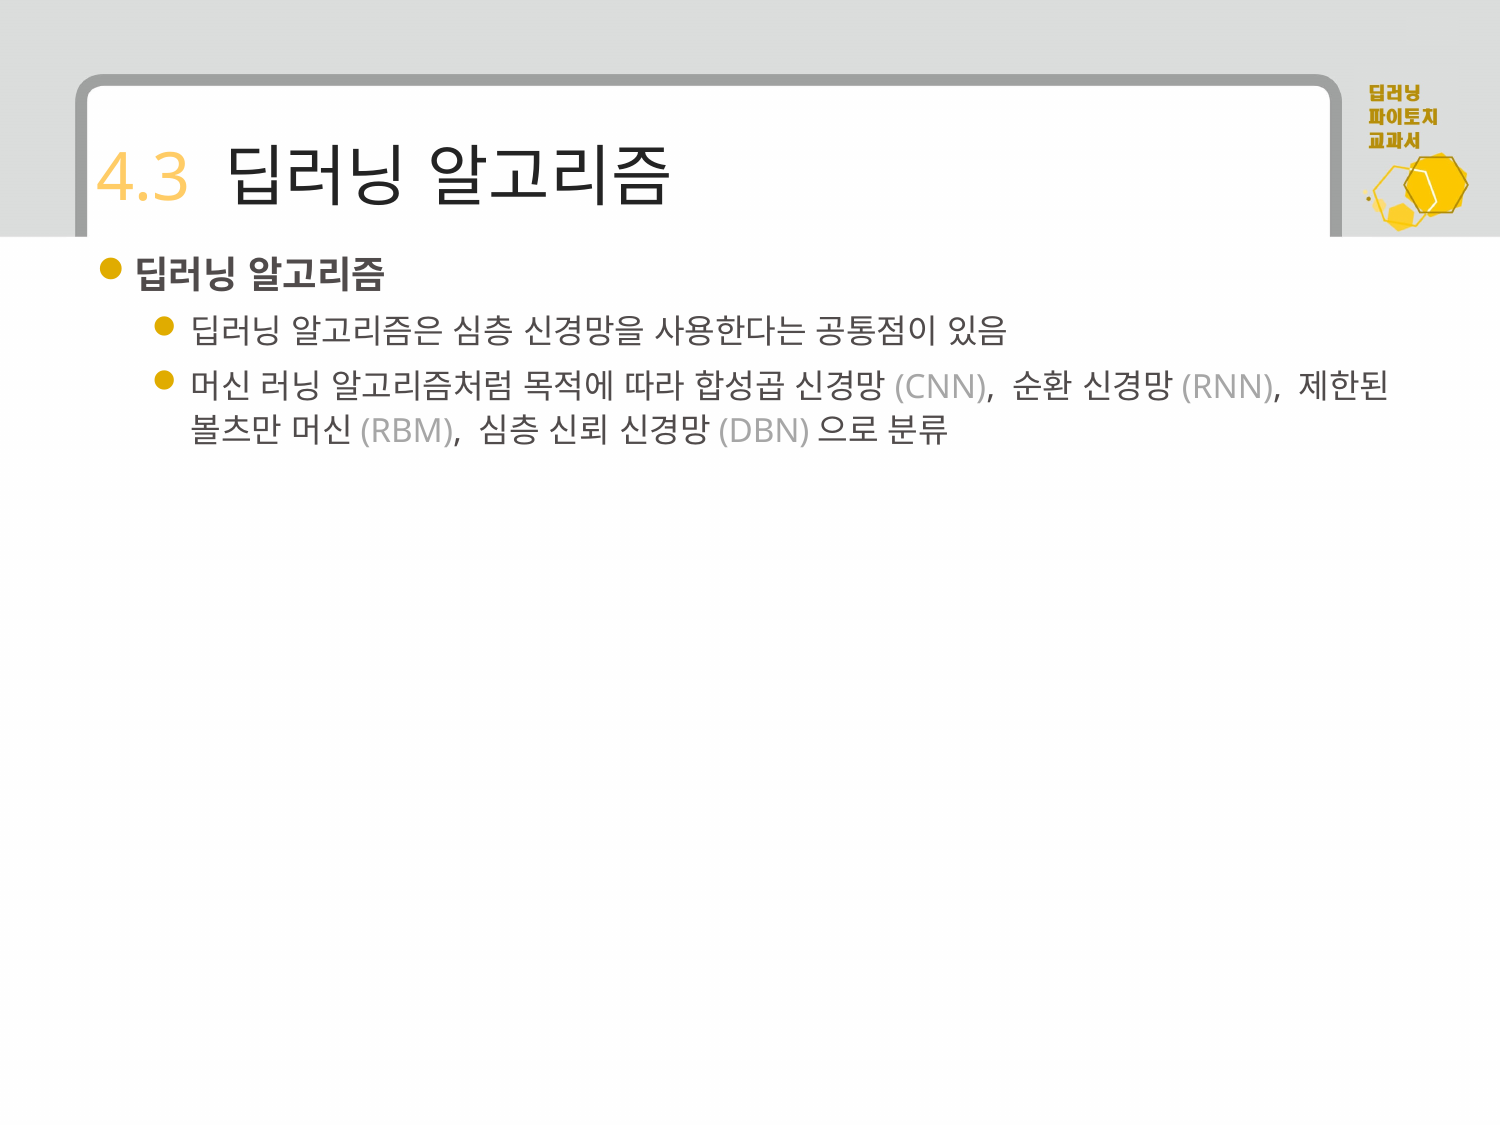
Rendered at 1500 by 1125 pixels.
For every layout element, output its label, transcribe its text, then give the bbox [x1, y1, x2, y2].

title 4.3 딥러닝 알고리즘 [81, 90, 1412, 222]
picture [0, 0, 1500, 1125]
list 딥러닝 알고리즘 딥러닝 알고리즘은 심층 신경망을 사용한다는 공통점이 있음 머신 러닝 알고리즘처럼 목적에 따라 합성곱 신경망(CNN), 순환 신경망(RNN), 제한된 볼츠만 머신(RBM), 심층 신뢰 신경망(DBN)으로 분류 [81, 239, 1440, 1054]
